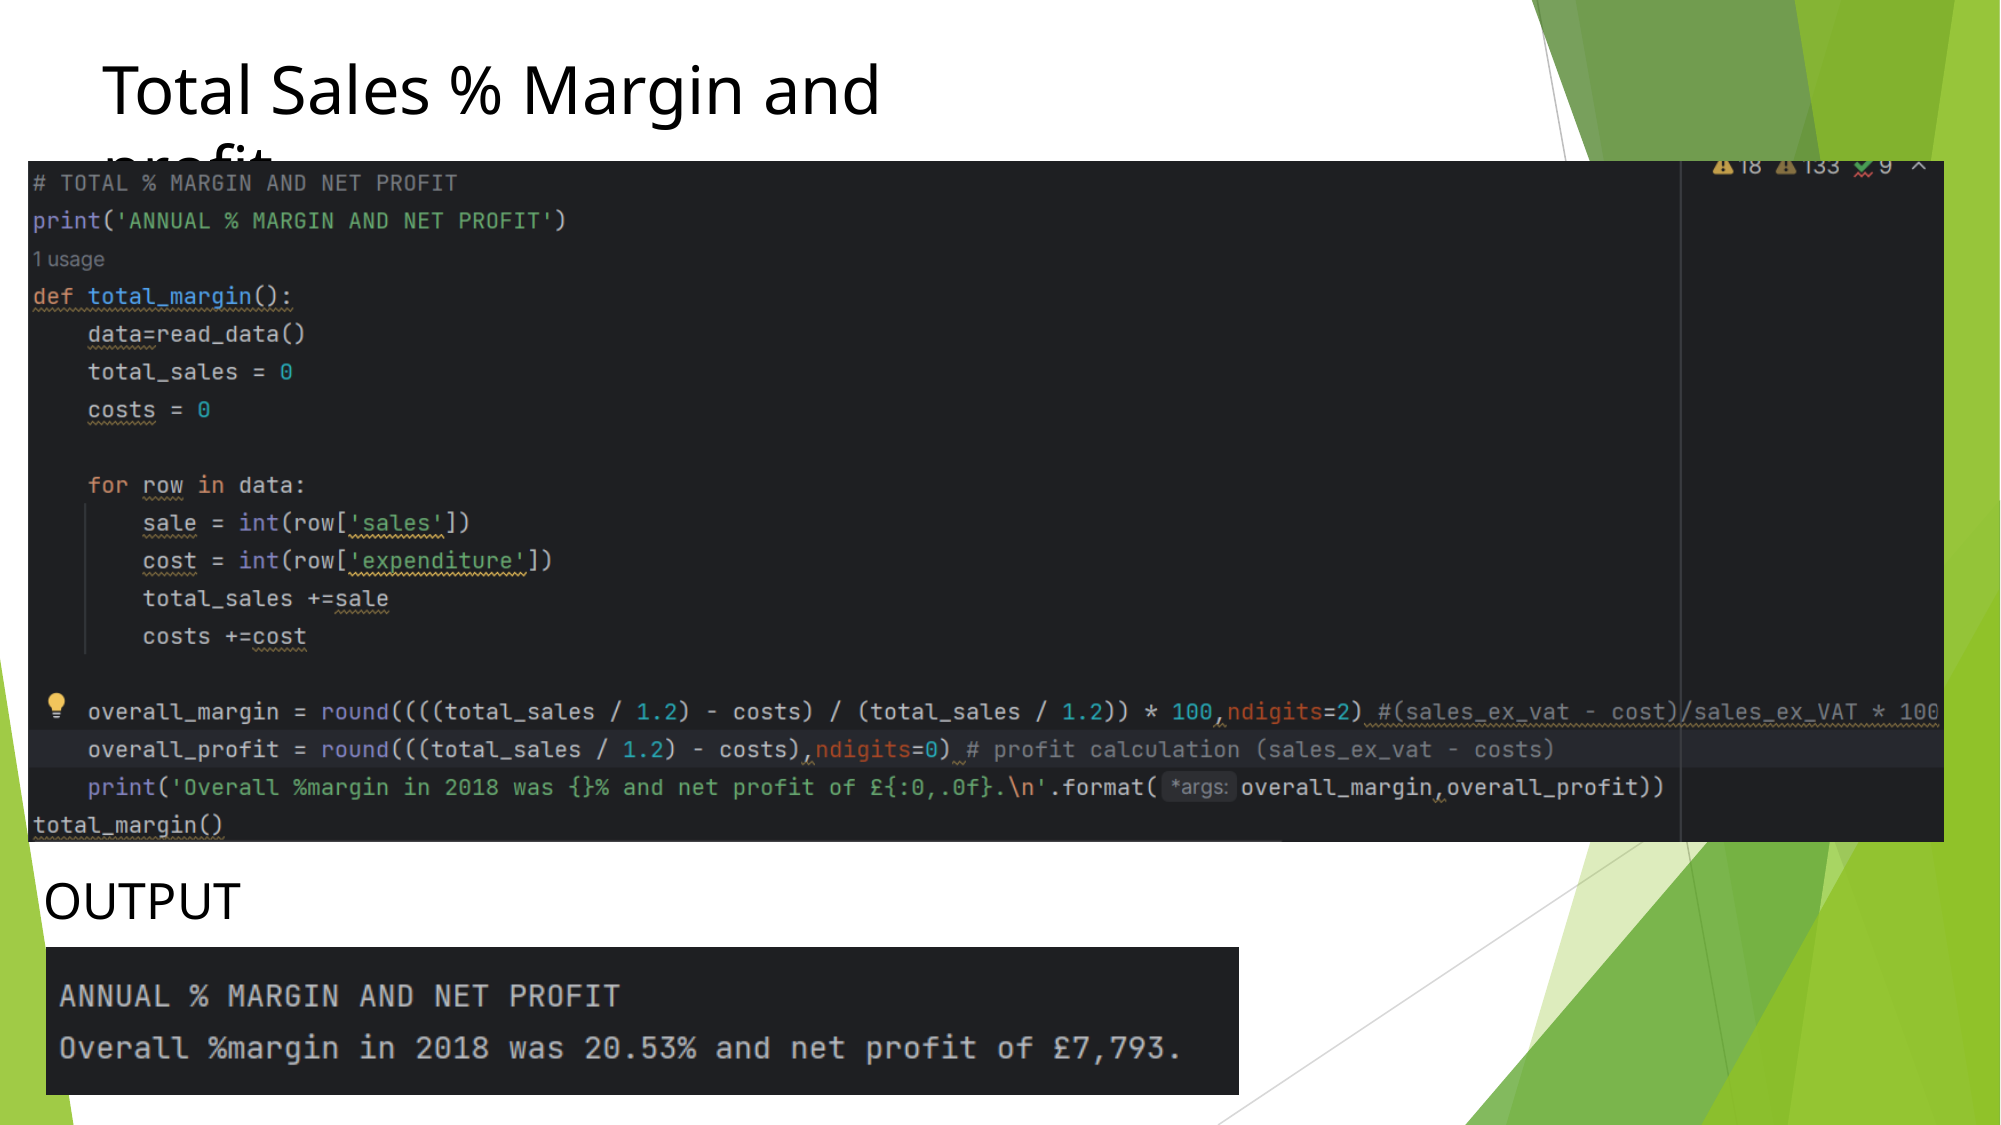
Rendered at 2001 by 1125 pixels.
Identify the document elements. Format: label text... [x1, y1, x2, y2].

text_box Total Sales % Margin and profit [87, 40, 1088, 160]
text_box OUTPUT [28, 854, 674, 951]
picture [45, 947, 1239, 1095]
picture [28, 161, 1944, 842]
